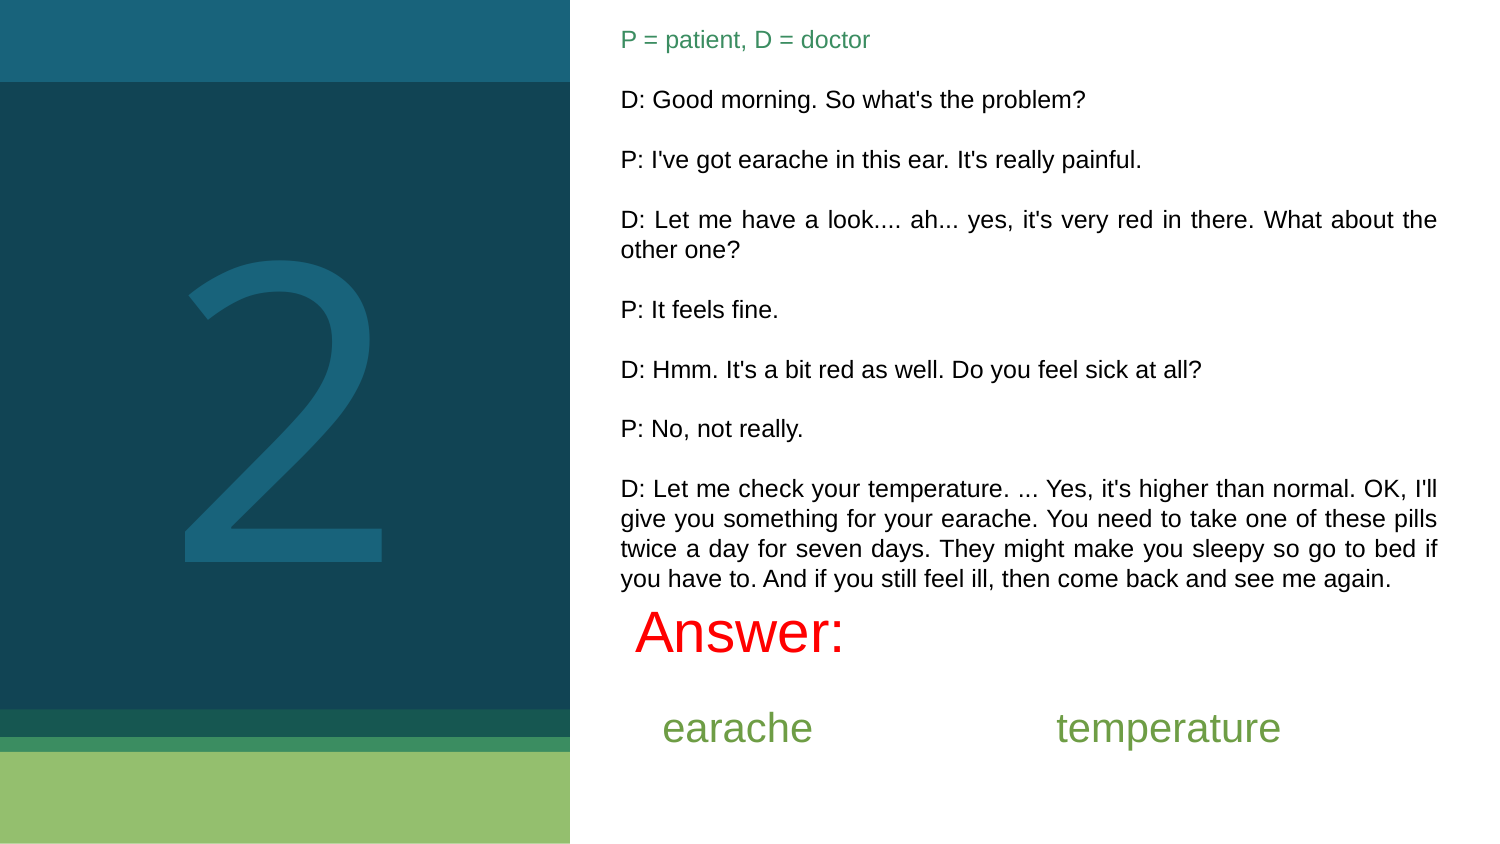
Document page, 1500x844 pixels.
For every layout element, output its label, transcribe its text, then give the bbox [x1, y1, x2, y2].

text_box P = patient, D = doctor D: Good morning. So what's the problem? P: I've got earache in this ear. It's really painful. D: Let me have a look.... ah... yes, it's very red in there. What about the other one? P: It feels fine. D: Hmm. It's a bit red as well. Do you feel sick at all? P: No, not really. D: Let me check your temperature. ... Yes, it's higher than normal. OK, I'll give you something for your earache. You need to take one of these pills twice a day for seven days. They might make you sleepy so go to bed if you have to. And if you still feel ill, then come back and see me again. [605, 16, 1455, 601]
text_box earache [647, 693, 853, 759]
text_box 2 [0, 82, 570, 709]
text_box temperature [1041, 693, 1360, 759]
text_box Answer: [620, 586, 910, 707]
